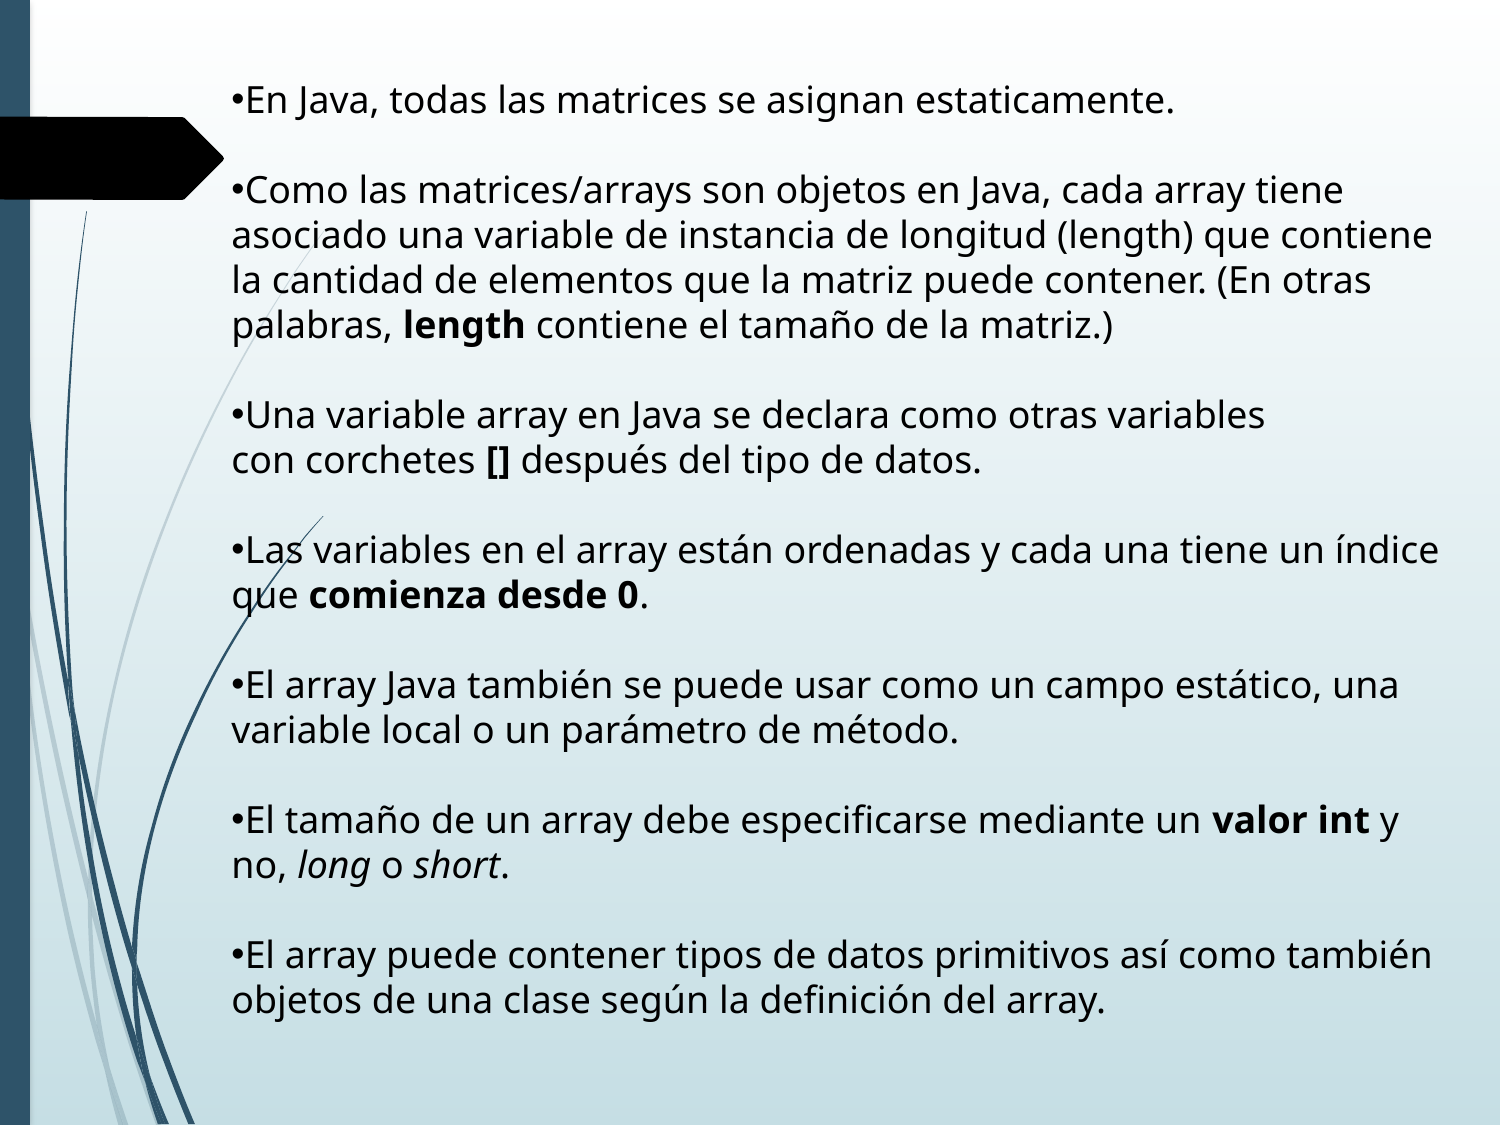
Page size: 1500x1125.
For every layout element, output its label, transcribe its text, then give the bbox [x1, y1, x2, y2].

text_box En Java, todas las matrices se asignan estaticamente. Como las matrices/arrays son objetos en Java, cada array tiene asociado una variable de instancia de longitud (length) que contiene la cantidad de elementos que la matriz puede contener. (En otras palabras, length contiene el tamaño de la matriz.) Una variable array en Java se declara como otras variables con corchetes [] después del tipo de datos. Las variables en el array están ordenadas y cada una tiene un índice que comienza desde 0. El array Java también se puede usar como un campo estático, una variable local o un parámetro de método. El tamaño de un array debe especificarse mediante un valor int y no, long o short. El array puede contener tipos de datos primitivos así como también objetos de una clase según la definición del array. [216, 69, 1472, 1029]
